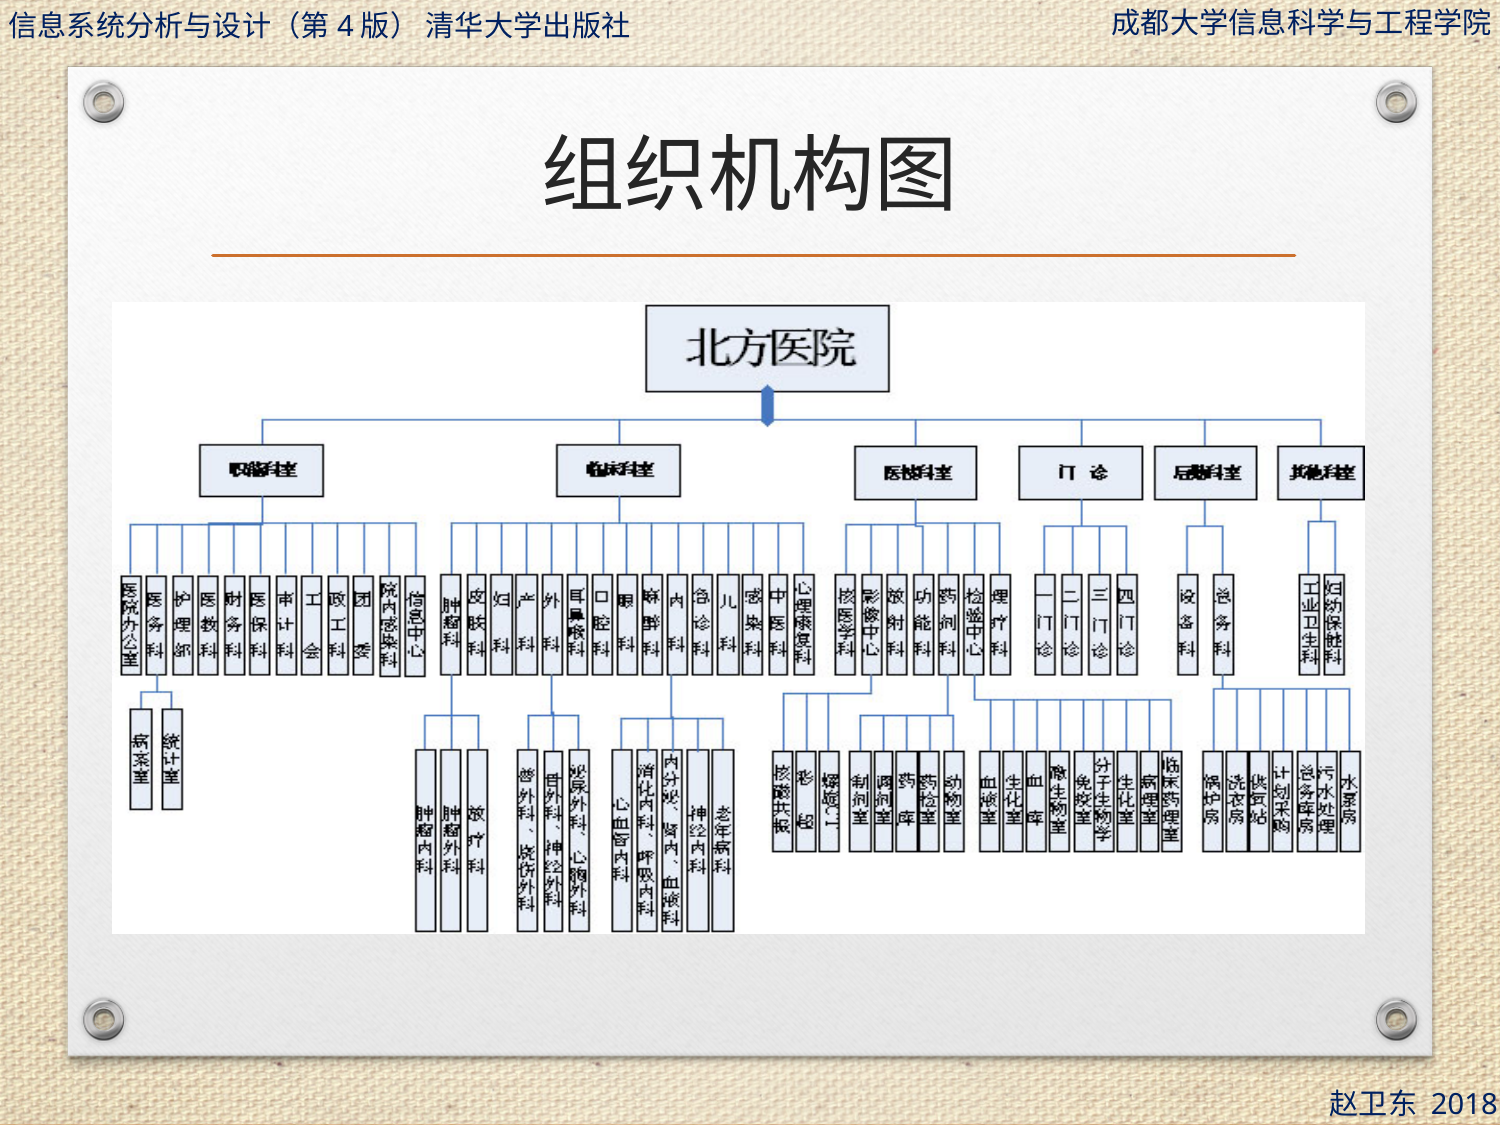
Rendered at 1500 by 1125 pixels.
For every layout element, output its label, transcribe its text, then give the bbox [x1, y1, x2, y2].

title 组织机构图 [135, 107, 1365, 237]
picture [0, 0, 1500, 1125]
